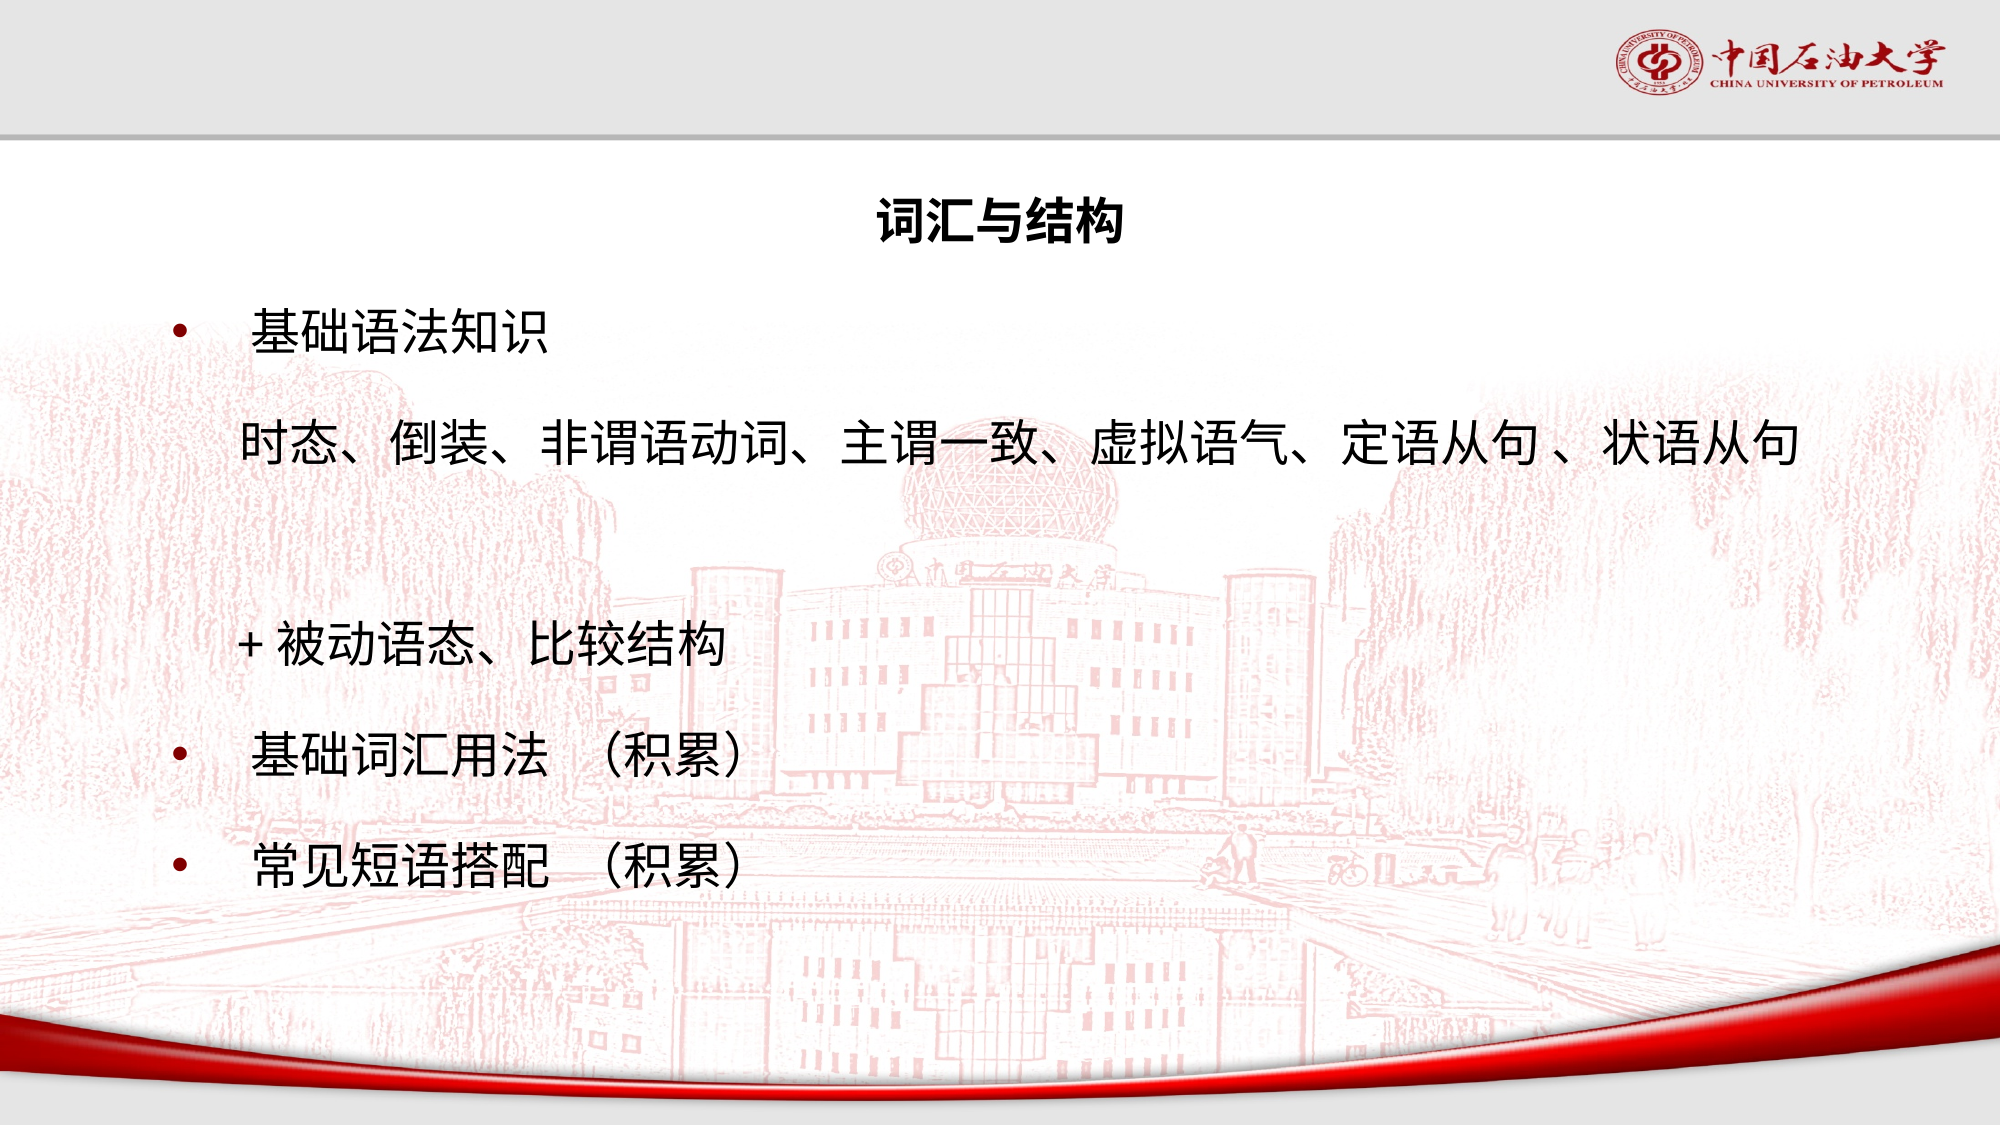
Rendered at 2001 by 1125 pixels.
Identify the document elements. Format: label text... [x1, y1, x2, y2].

list 词汇与结构 基础语法知识 时态、倒装、非谓语动词、主谓一致、虚拟语气、定语从句 、状语从句 +被动语态、比较结构 基础词汇用法 （积累） 常见短语搭配 （积累） [155, 152, 1844, 997]
picture [0, 0, 2000, 1125]
